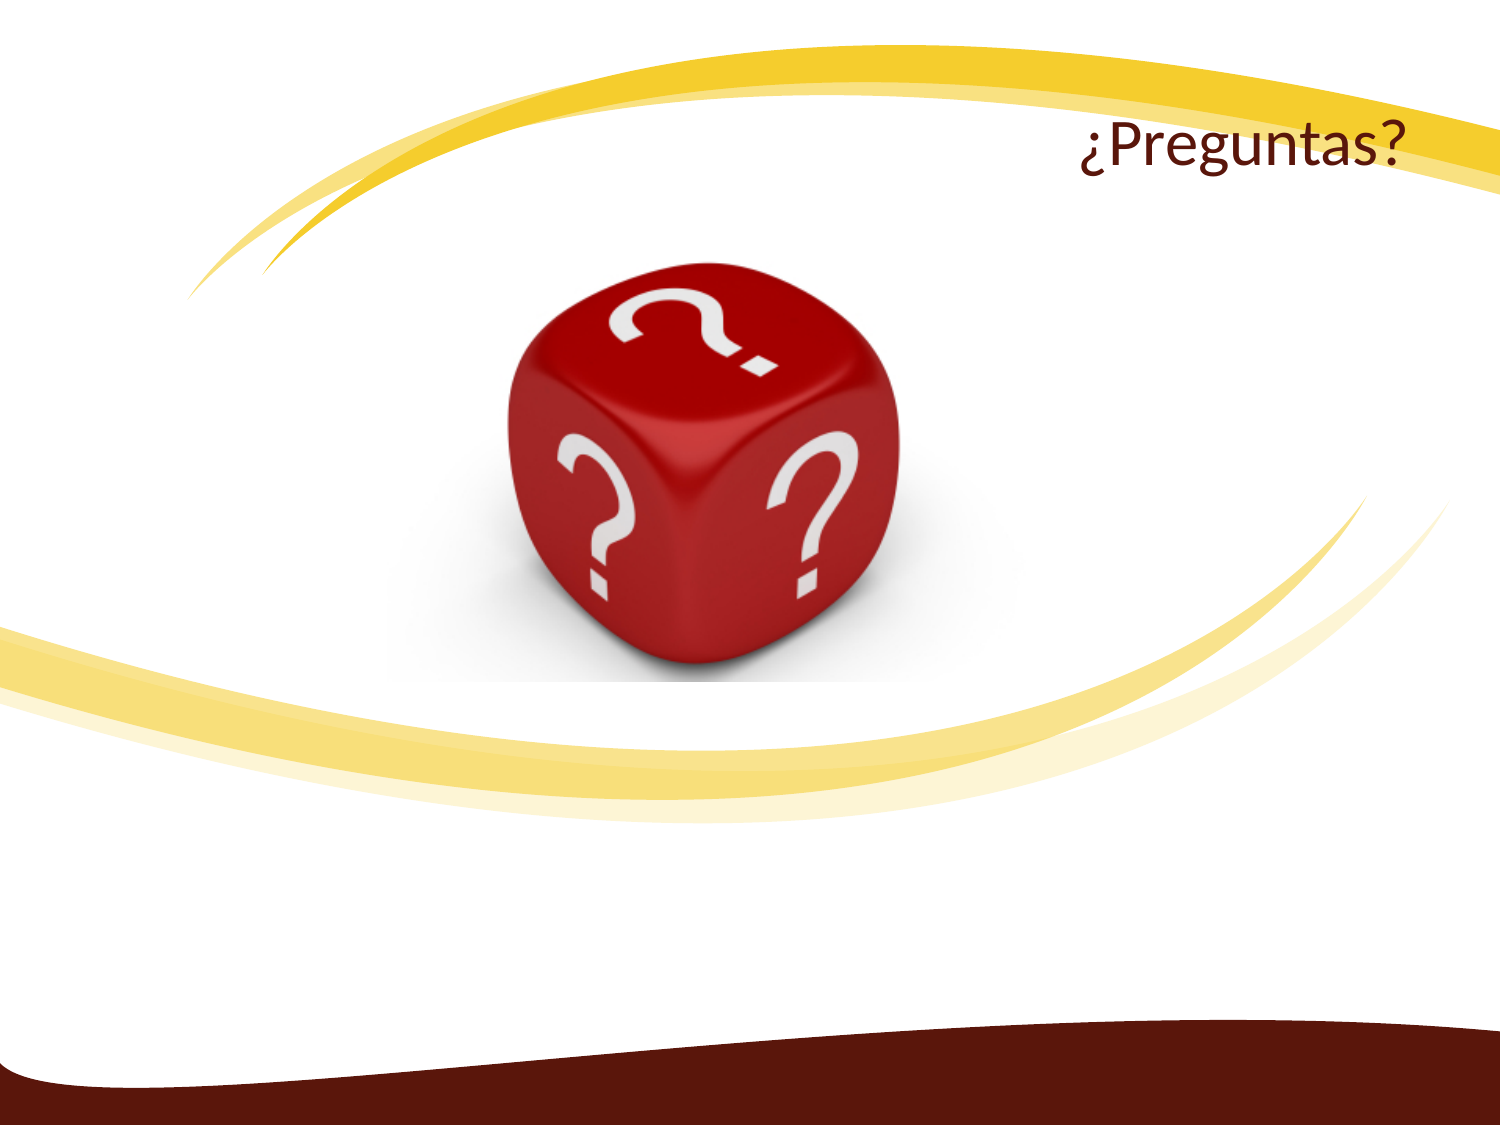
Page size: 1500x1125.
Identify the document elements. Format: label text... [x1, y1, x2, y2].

picture [387, 237, 1049, 682]
title ¿Preguntas? [75, 45, 1425, 233]
